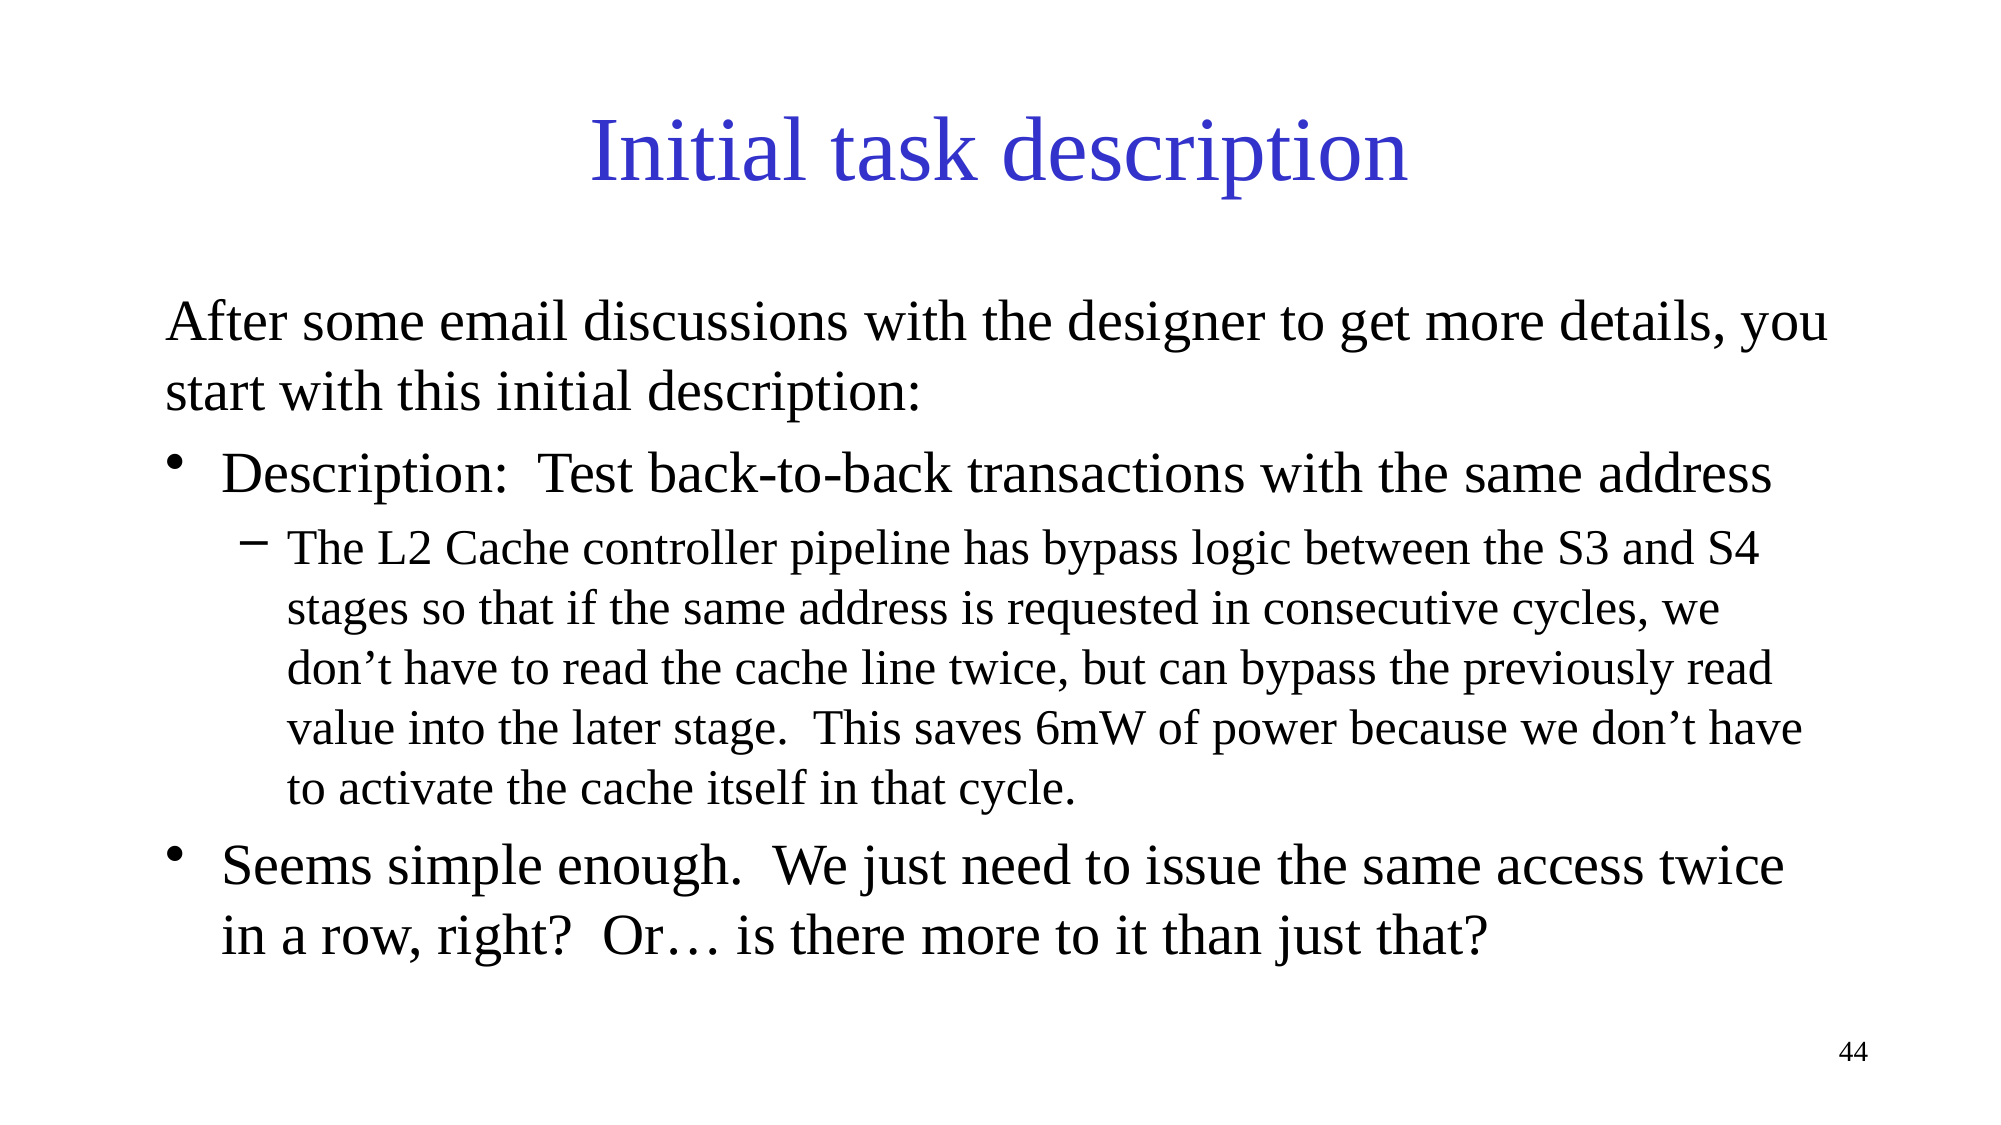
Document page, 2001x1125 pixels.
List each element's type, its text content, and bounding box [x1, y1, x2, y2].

title Initial task description [150, 50, 1850, 238]
list After some email discussions with the designer to get more details, you start with this initial description: Description: Test back-to-back transactions with the same address The L2 Cache controller pipeline has bypass logic between the S3 and S4 stages so that if the same address is requested in consecutive cycles, we don’t have to read the cache line twice, but can bypass the previously read value into the later stage. This saves 6mW of power because we don’t have to activate the cache itself in that cycle. Seems simple enough. We just need to issue the same access twice in a row, right? Or… is there more to it than just that? [150, 275, 1850, 1000]
